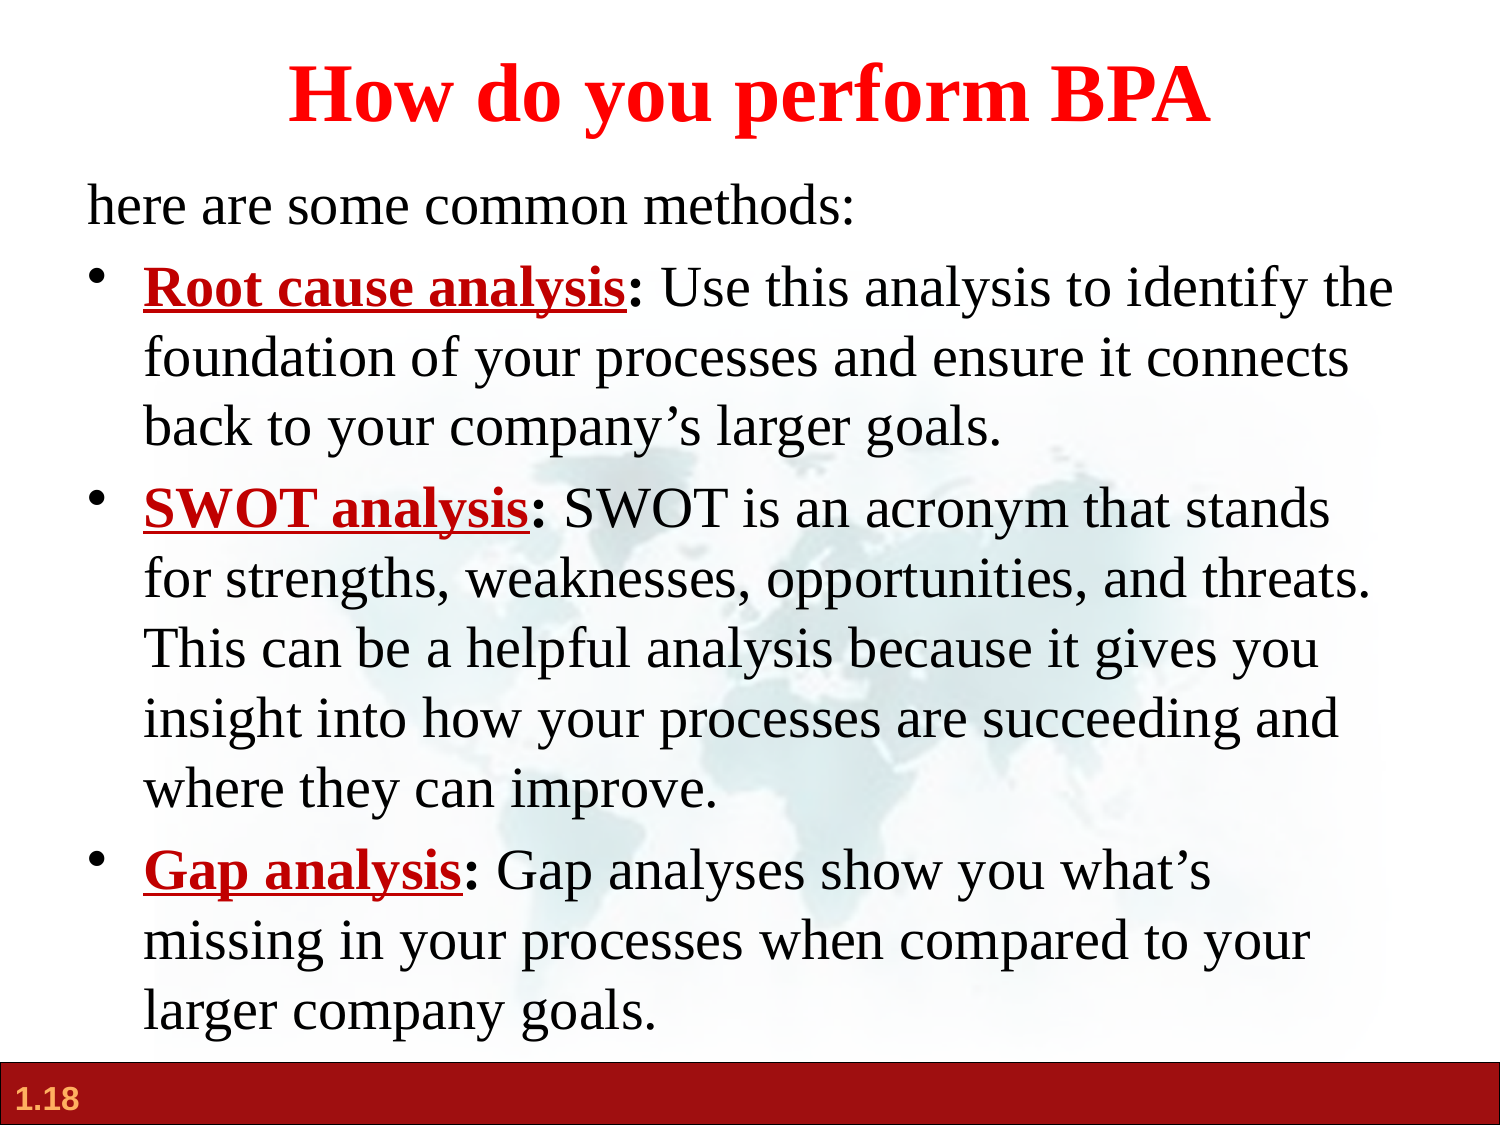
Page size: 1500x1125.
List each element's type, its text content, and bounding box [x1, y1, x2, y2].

picture [0, 0, 1500, 1062]
list here are some common methods: Root cause analysis: Use this analysis to identify the foundation of your processes and ensure it connects back to your company’s larger goals. SWOT analysis: SWOT is an acronym that stands for strengths, weaknesses, opportunities, and threats. This can be a helpful analysis because it gives you insight into how your processes are succeeding and where they can improve. Gap analysis: Gap analyses show you what’s missing in your processes when compared to your larger company goals. [72, 158, 1423, 1059]
title How do you perform BPA [75, 30, 1425, 159]
